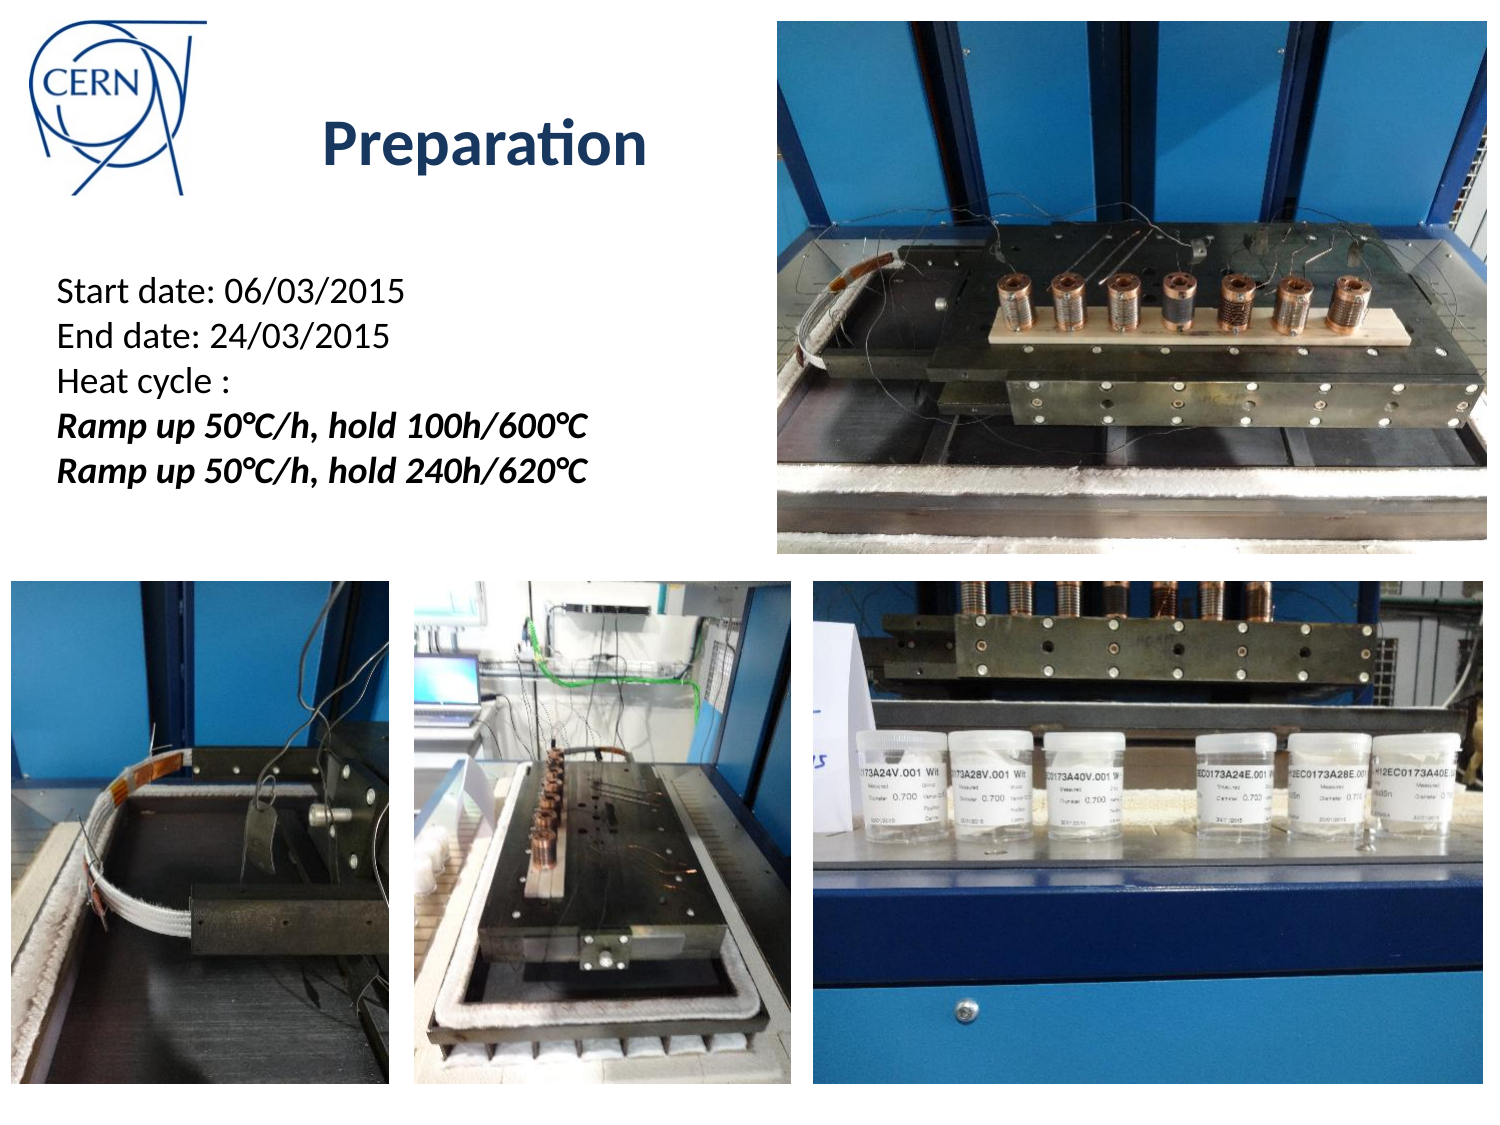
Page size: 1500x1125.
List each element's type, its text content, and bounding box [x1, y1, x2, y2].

text_box Start date: 06/03/2015 End date: 24/03/2015 Heat cycle : Ramp up 50°C/h, hold 100h/600°C Ramp up 50°C/h, hold 240h/620°C [41, 258, 603, 499]
picture [777, 21, 1487, 554]
picture [11, 581, 389, 1084]
title Preparation [75, 45, 772, 233]
picture [414, 581, 792, 1084]
slide_number 3 [573, 1035, 924, 1096]
picture [29, 19, 207, 197]
picture [812, 581, 1483, 1084]
